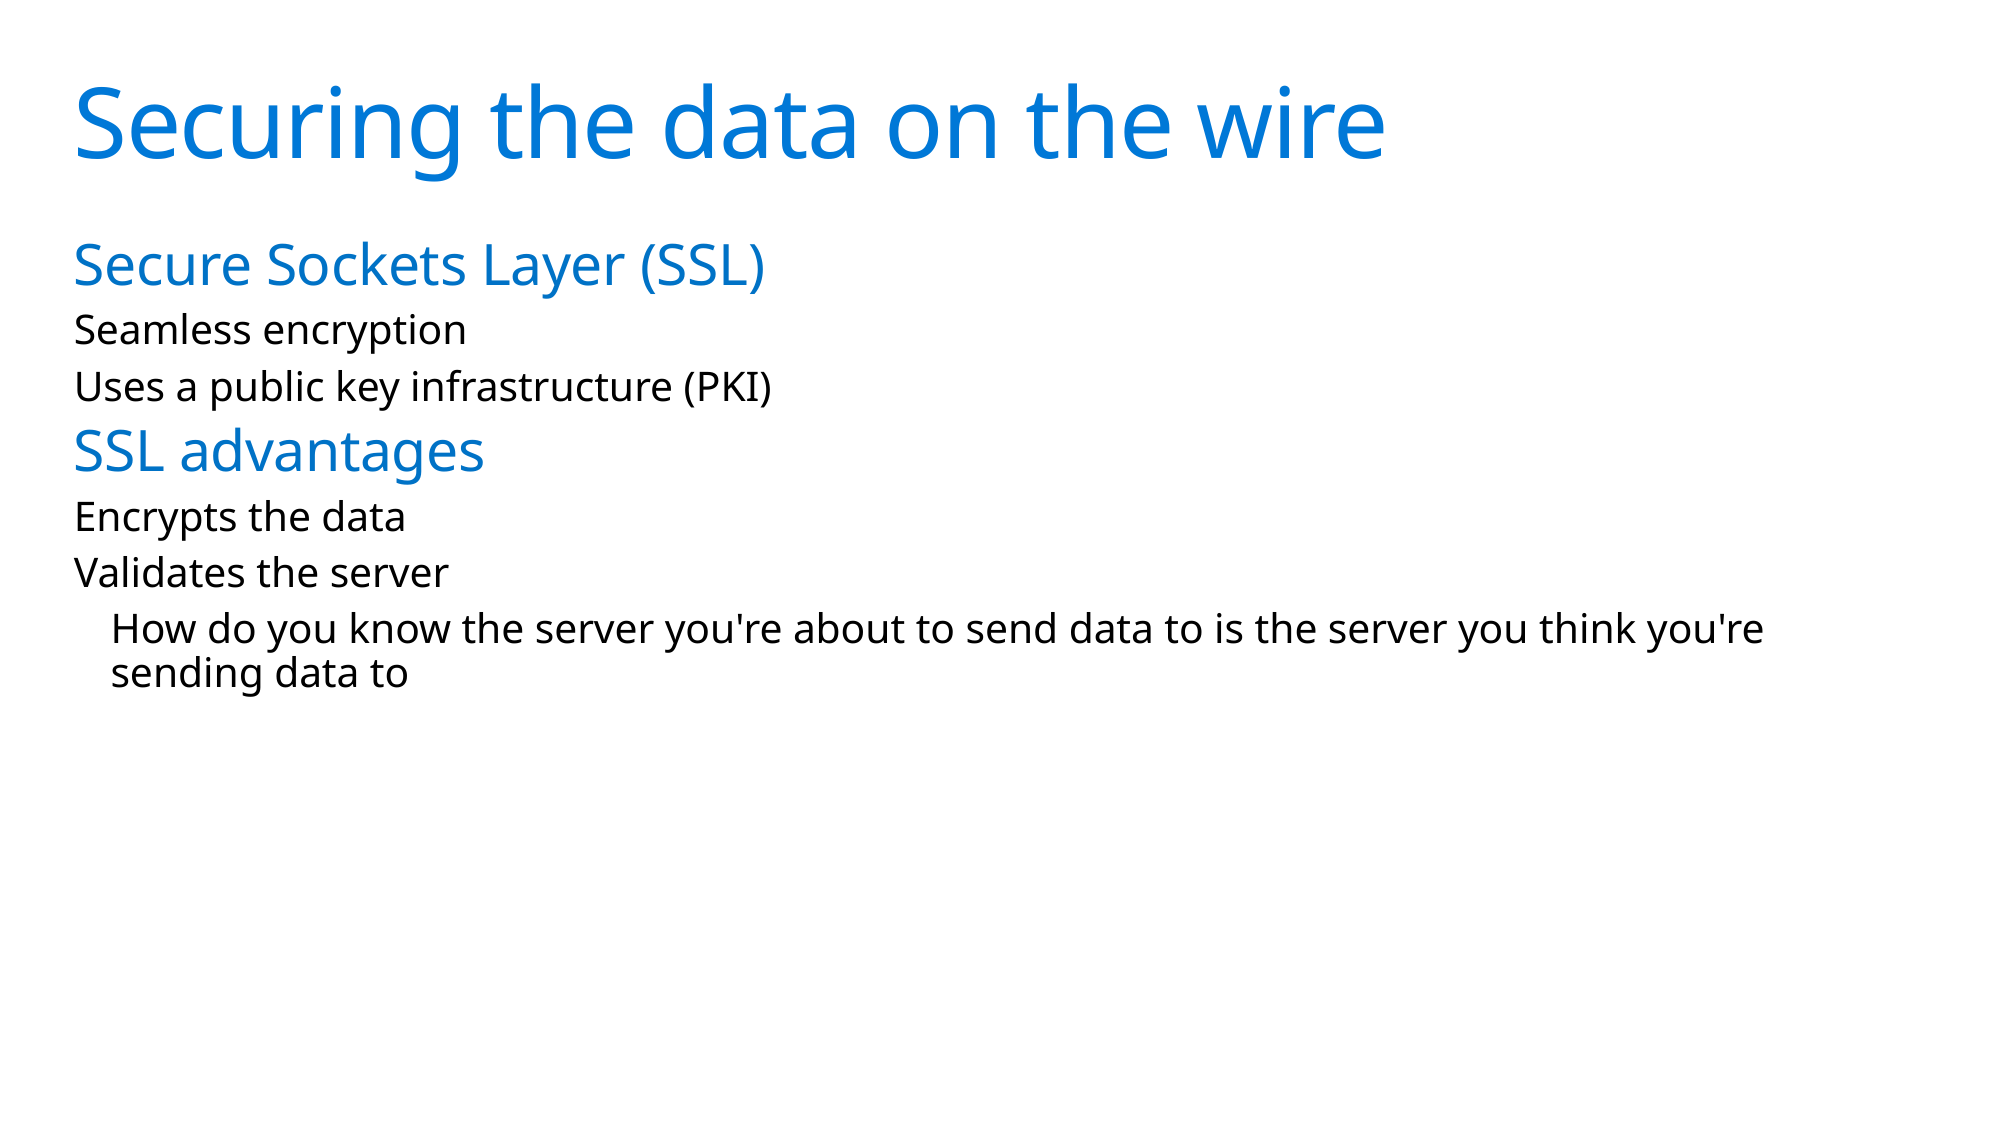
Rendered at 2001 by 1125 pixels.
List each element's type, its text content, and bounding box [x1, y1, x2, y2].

title Securing the data on the wire [58, 58, 1942, 206]
list Secure Sockets Layer (SSL) Seamless encryption Uses a public key infrastructure (PKI) SSL advantages Encrypts the data Validates the server How do you know the server you're about to send data to is the server you think you're sending data to [58, 220, 1942, 719]
